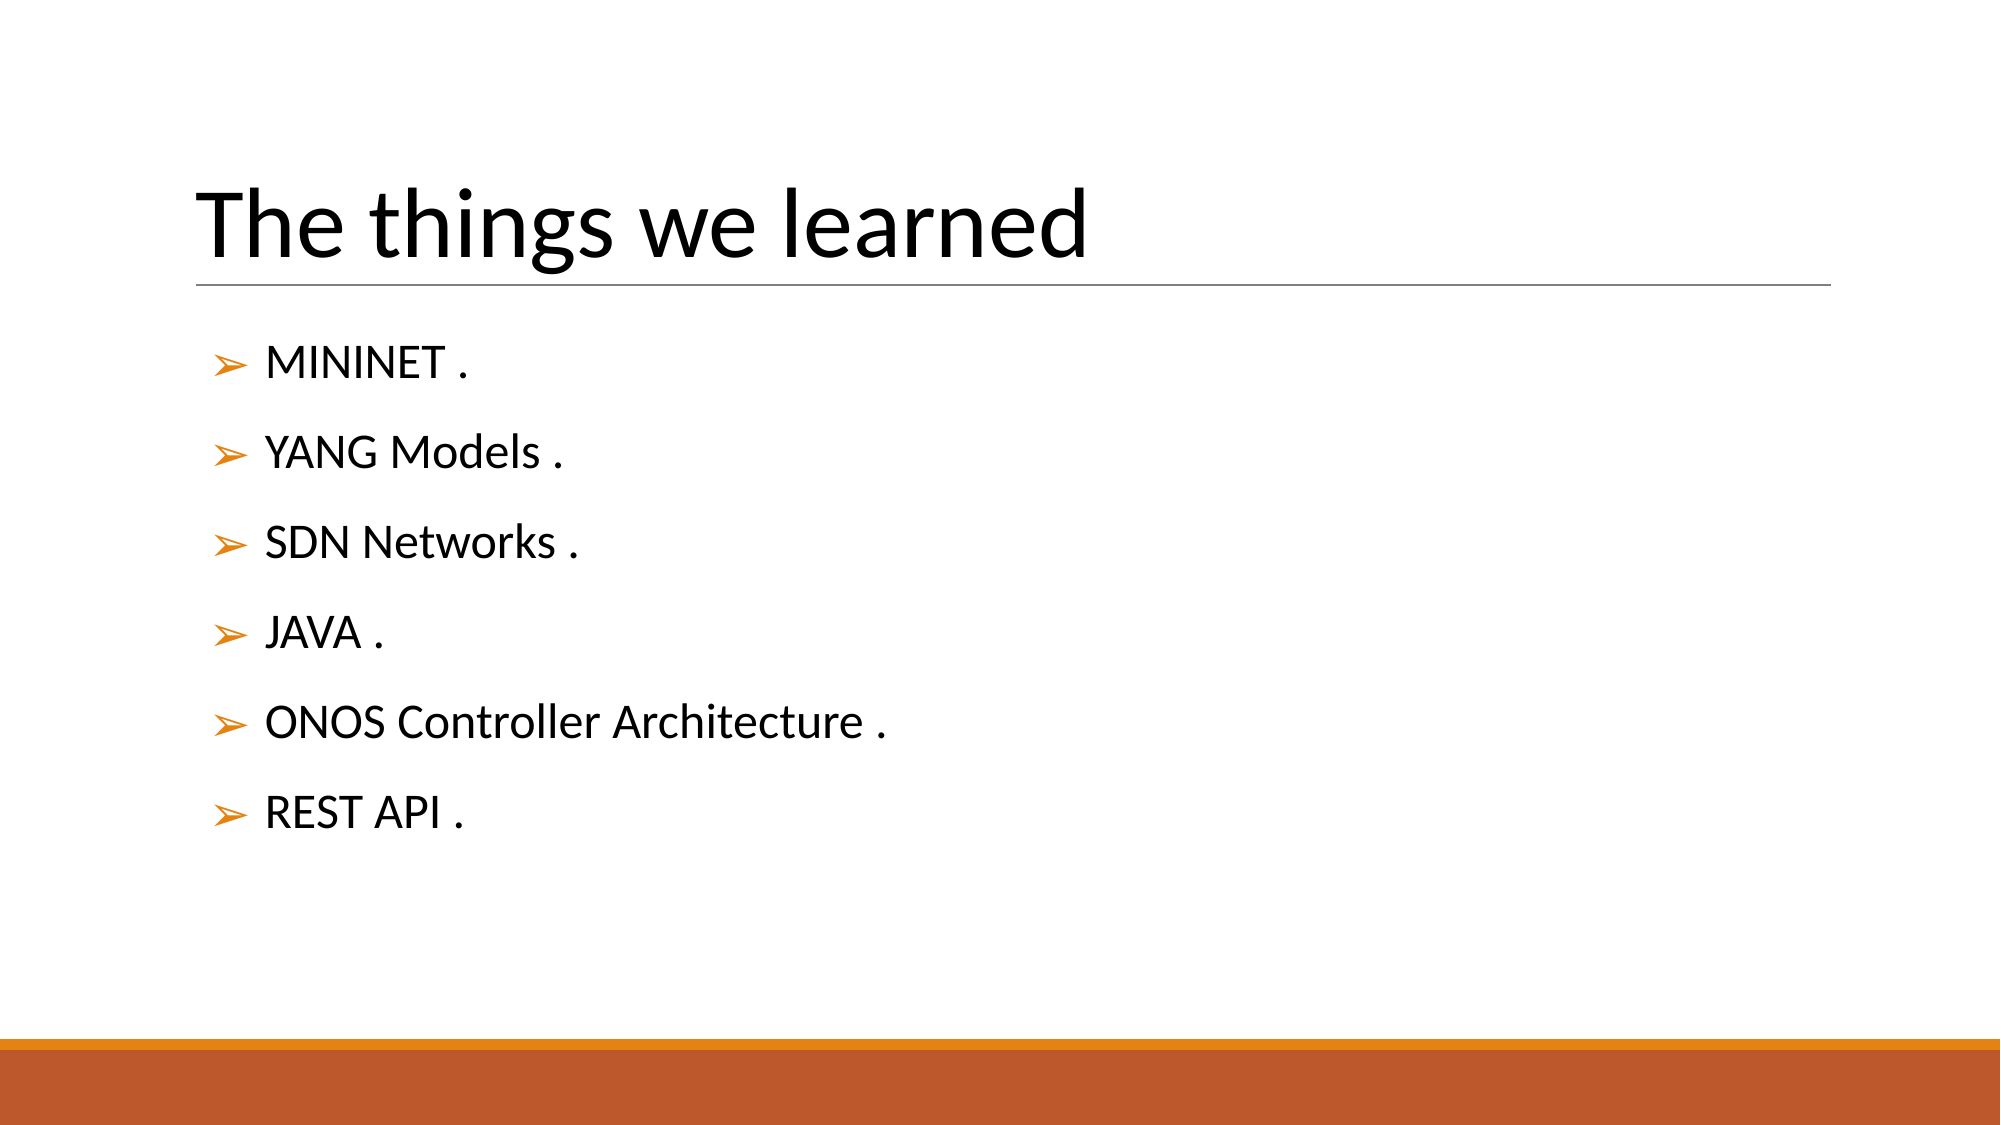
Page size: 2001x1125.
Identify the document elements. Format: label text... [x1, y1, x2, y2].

title The things we learned [180, 47, 1830, 285]
list MININET . YANG Models . SDN Networks . JAVA . ONOS Controller Architecture . REST API . [208, 290, 1859, 1024]
